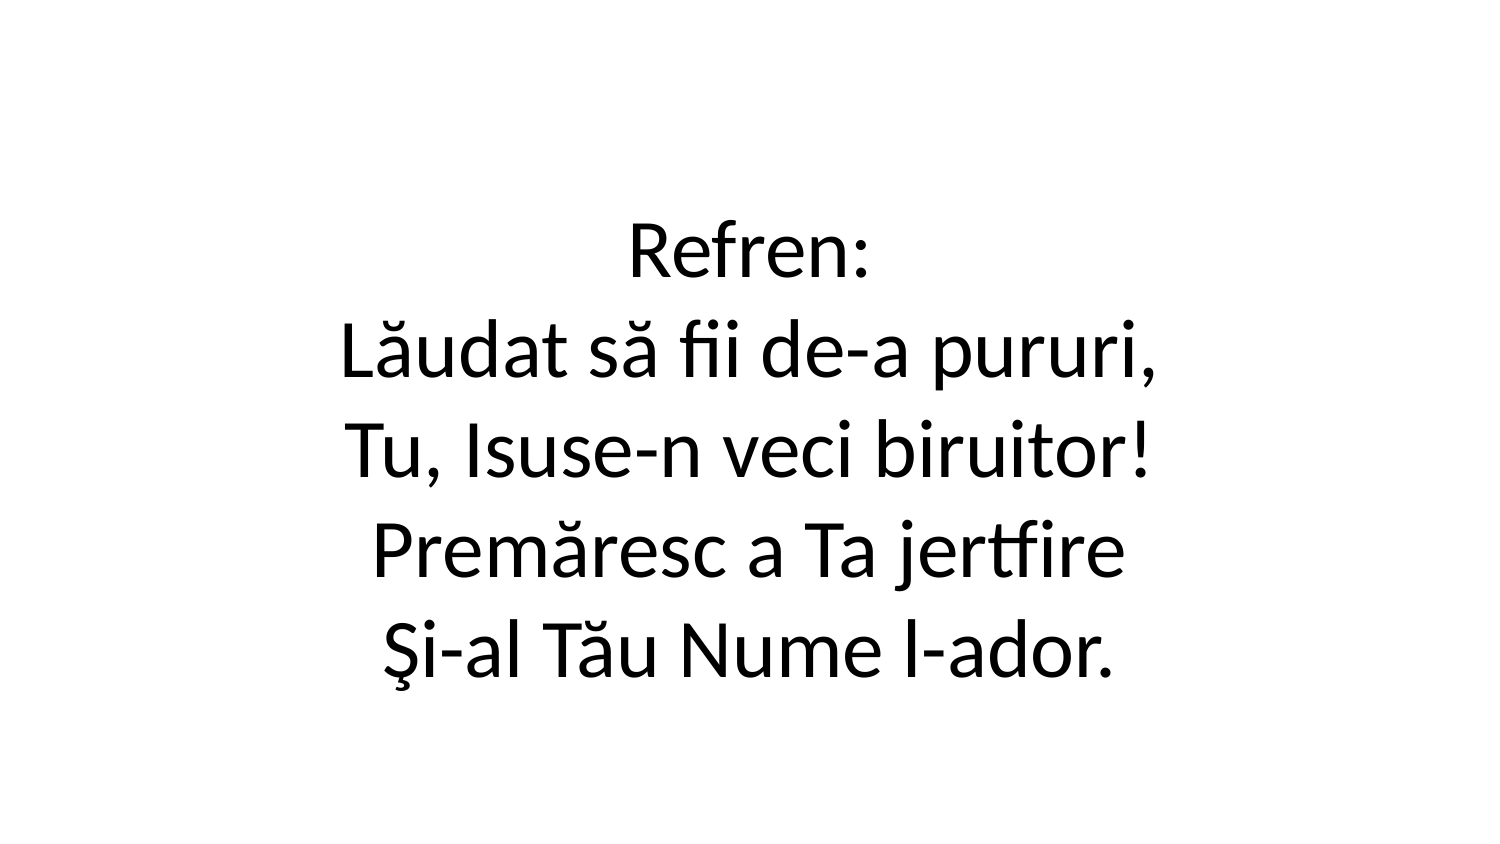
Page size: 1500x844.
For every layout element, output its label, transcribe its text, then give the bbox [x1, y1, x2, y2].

text_box Refren: Lăudat să fii de-a pururi, Tu, Isuse-n veci biruitor! Premăresc a Ta jertfire Şi-al Tău Nume l-ador. [325, 142, 1175, 702]
